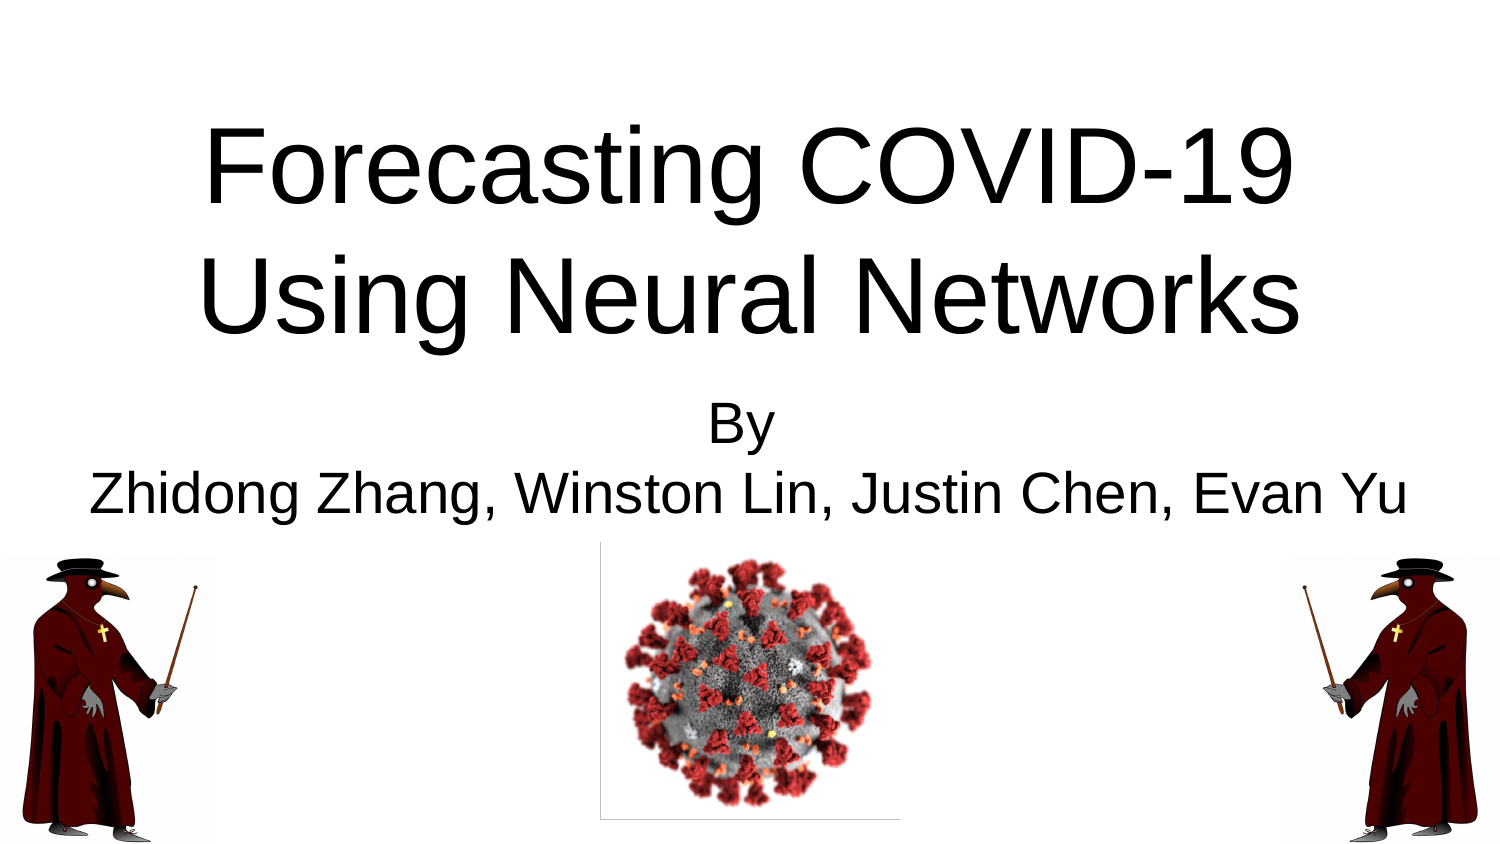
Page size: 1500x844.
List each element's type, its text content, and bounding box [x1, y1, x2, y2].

title Forecasting COVID-19 Using Neural Networks [51, 33, 1449, 369]
picture [455, 533, 1045, 828]
subtitle By Zhidong Zhang, Winston Lin, Justin Chen, Evan Yu [51, 369, 1449, 500]
picture [1283, 555, 1500, 844]
picture [0, 555, 217, 844]
